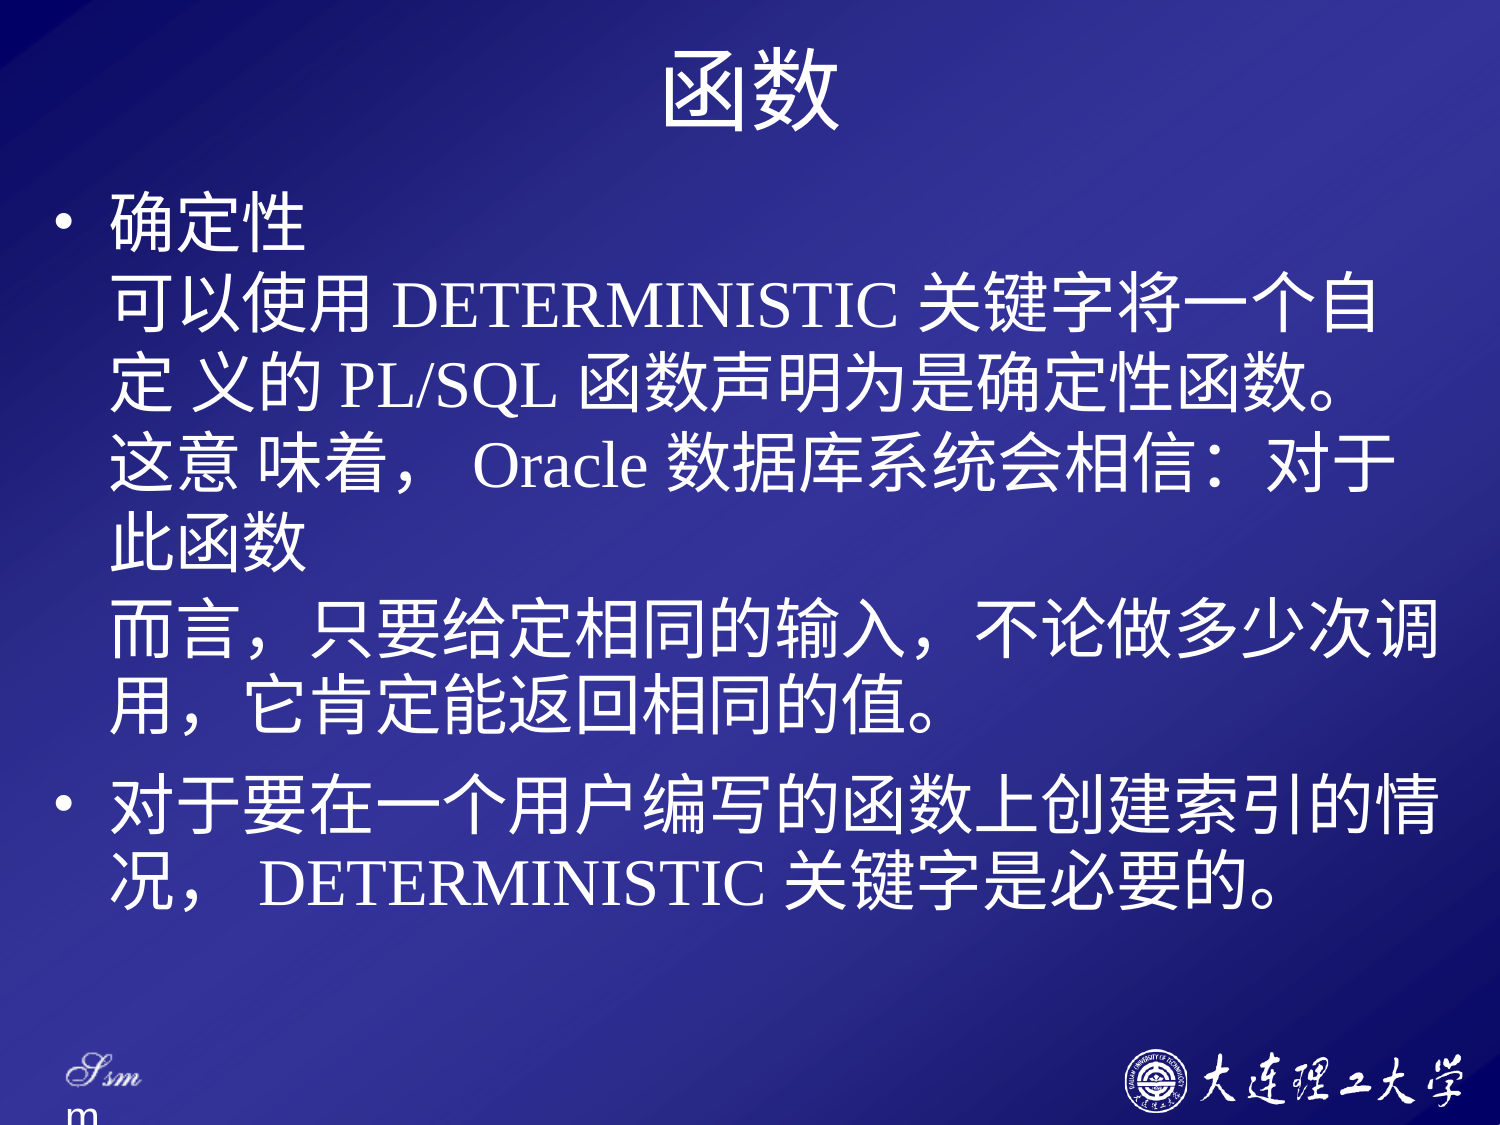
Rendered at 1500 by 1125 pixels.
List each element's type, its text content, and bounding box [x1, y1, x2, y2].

title 函数 [656, 30, 844, 178]
picture [0, 0, 1500, 1125]
text_box Ssm [64, 1102, 149, 1125]
text_box [49, 1037, 155, 1102]
text_box 确定性 可以使用DETERMINISTIC关键字将一个自定 义的PL/SQL函数声明为是确定性函数。这意 味着，Oracle数据库系统会相信：对于此函数 而言，只要给定相同的输入，不论做多少次调 用，它肯定能返回相同的值。 对于要在一个用户编写的函数上创建索引的情 况，DETERMINISTIC关键字是必要的。 [50, 178, 1444, 919]
